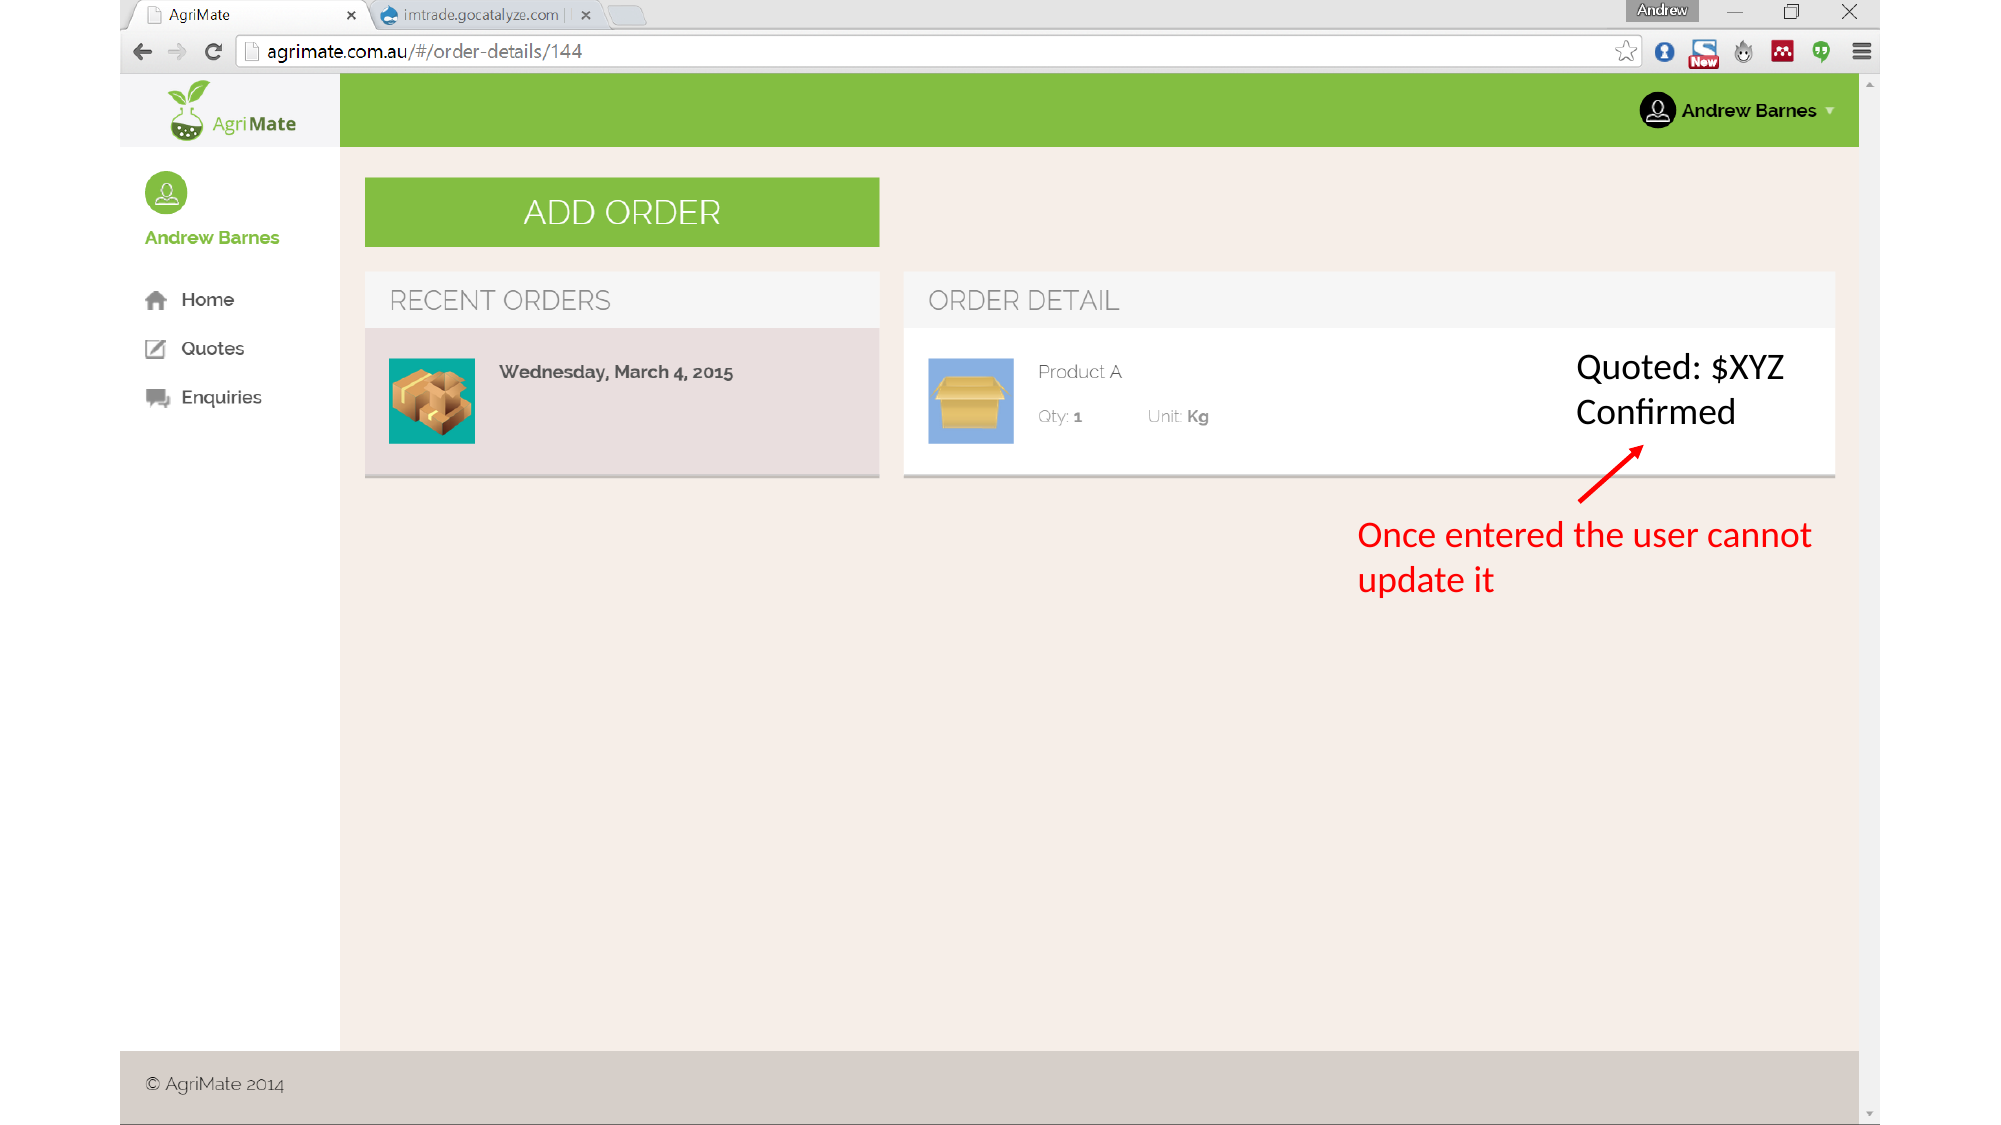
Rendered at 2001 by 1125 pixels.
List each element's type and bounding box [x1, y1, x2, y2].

picture [120, 0, 1880, 1125]
text_box [1579, 444, 1644, 503]
